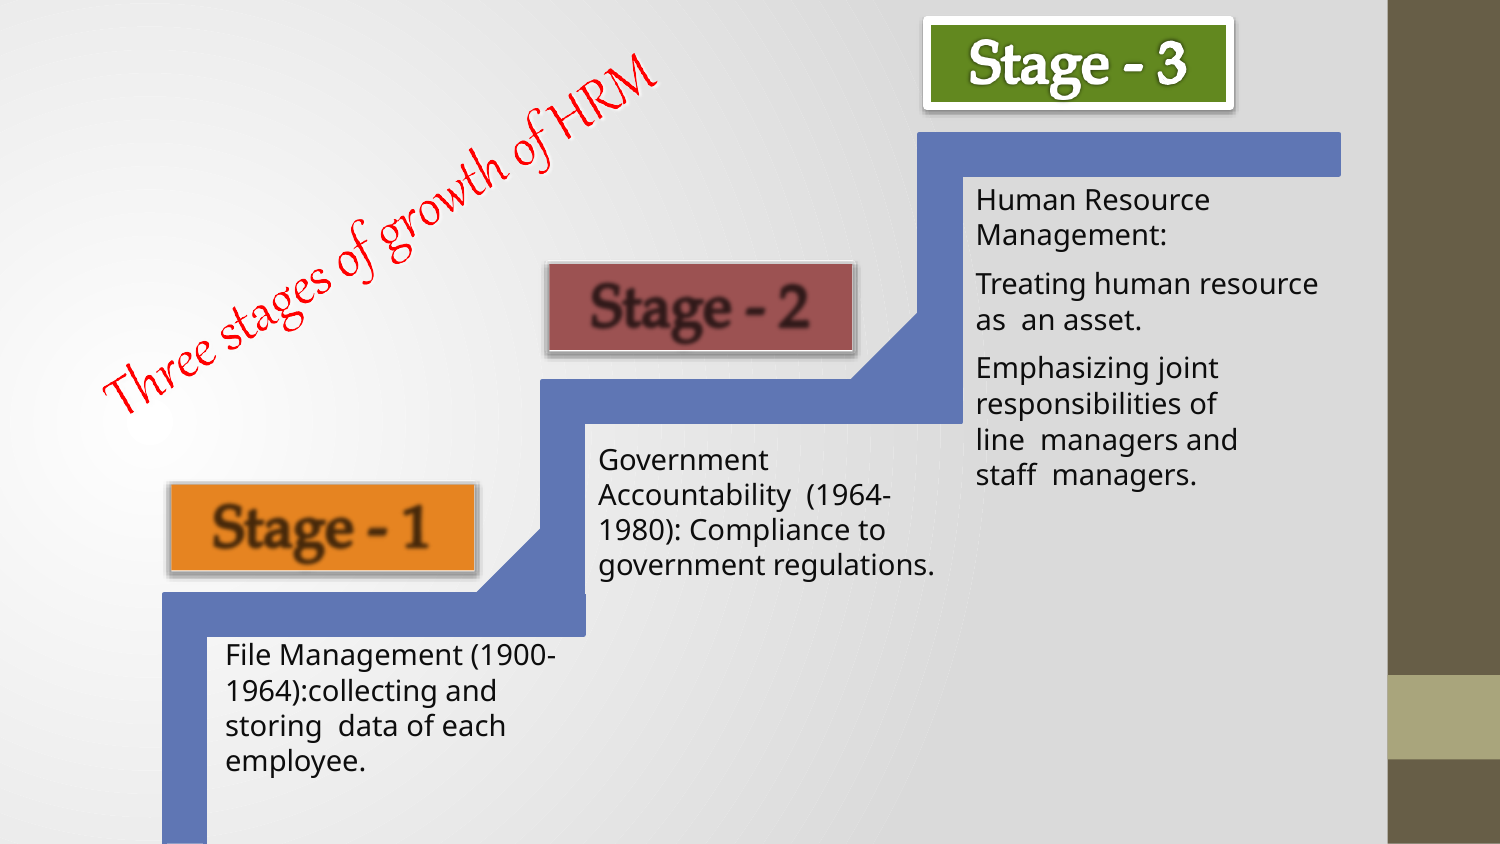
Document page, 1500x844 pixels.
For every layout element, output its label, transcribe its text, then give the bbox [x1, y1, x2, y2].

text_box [161, 593, 587, 844]
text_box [915, 11, 1242, 122]
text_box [875, 130, 1342, 389]
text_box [468, 396, 965, 637]
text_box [40, 0, 864, 586]
text_box responsibilities of line managers and staff managers. [976, 396, 1261, 492]
